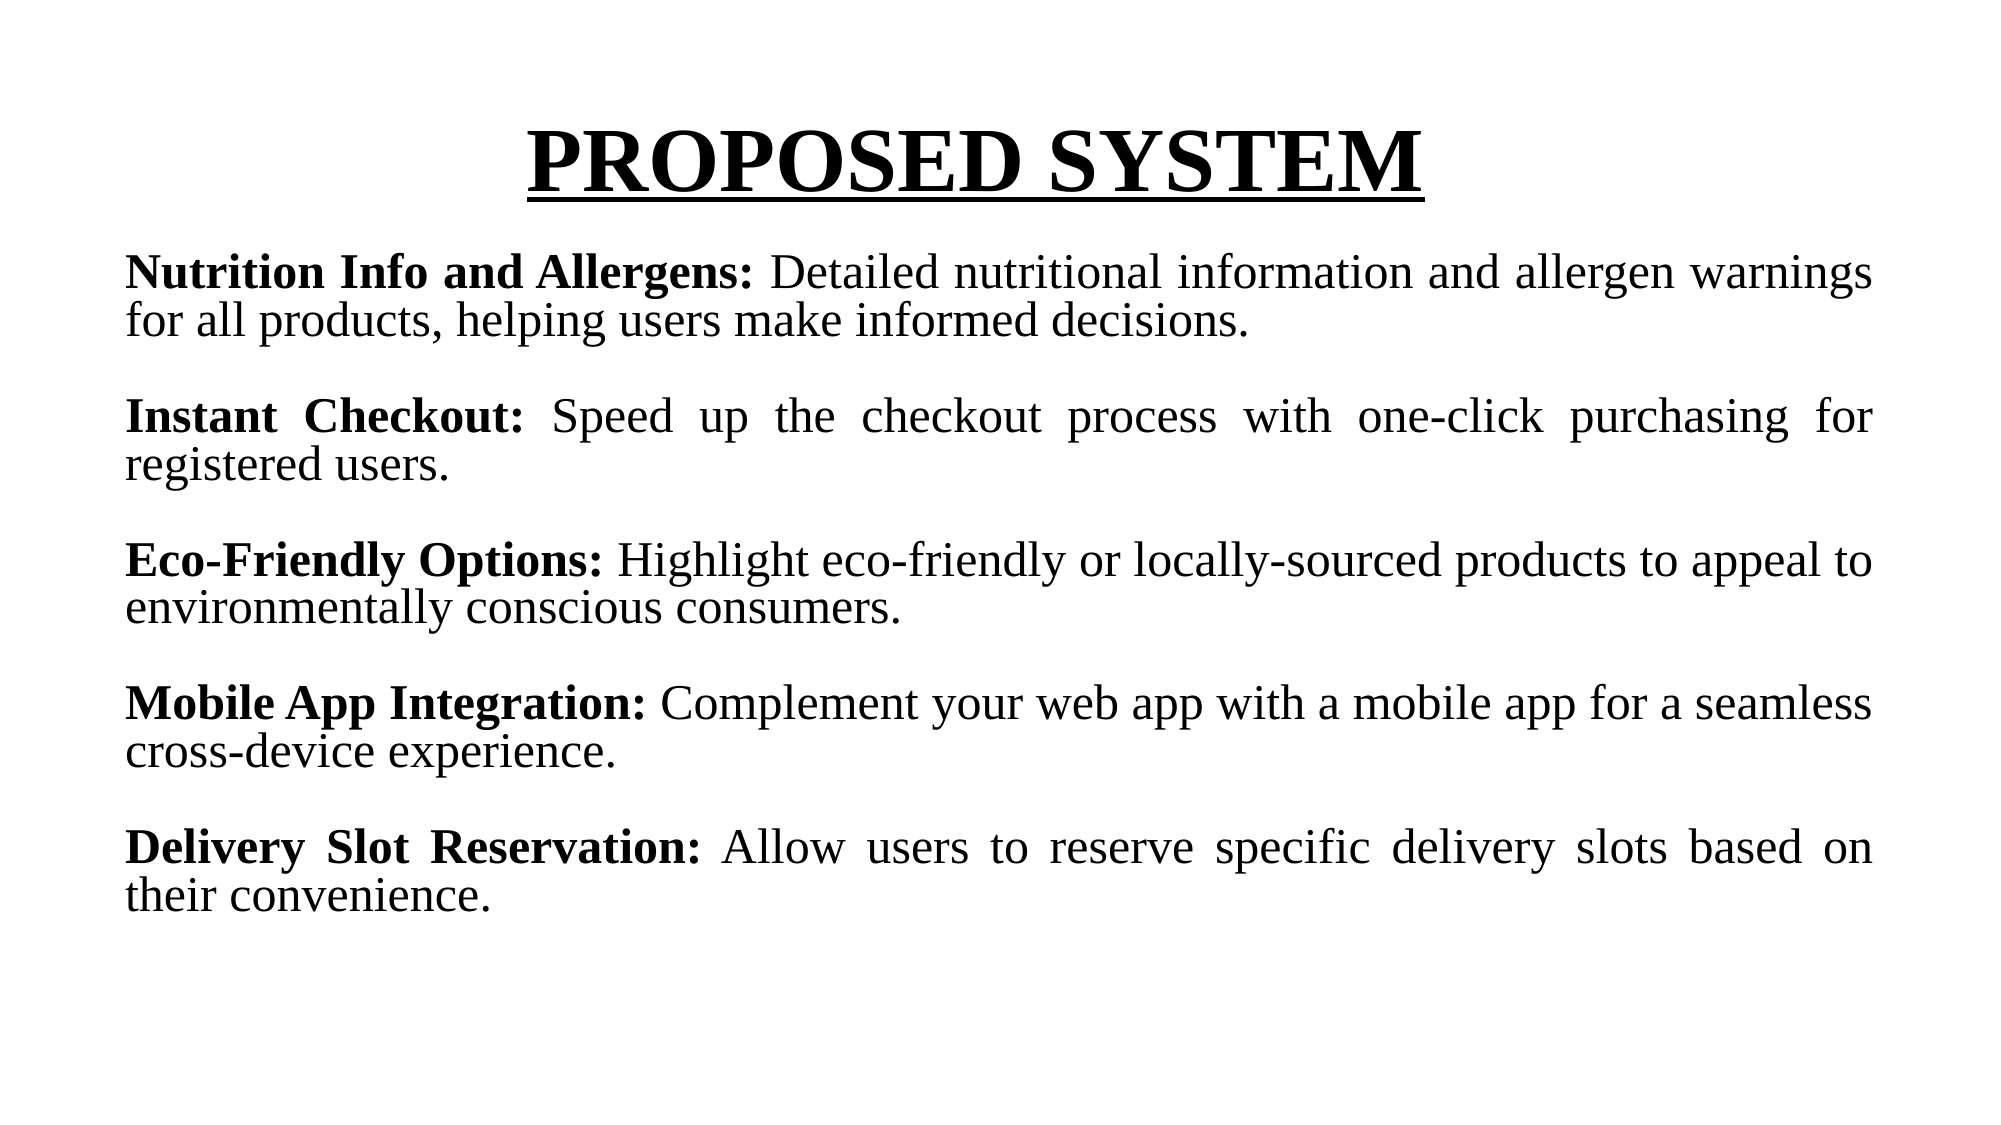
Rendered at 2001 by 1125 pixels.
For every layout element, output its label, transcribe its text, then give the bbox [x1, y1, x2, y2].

title PROPOSED SYSTEM [137, 99, 1838, 211]
subtitle Nutrition Info and Allergens: Detailed nutritional information and allergen warnings for all products, helping users make informed decisions. Instant Checkout: Speed up the checkout process with one-click purchasing for registered users. Eco-Friendly Options: Highlight eco-friendly or locally-sourced products to appeal to environmentally conscious consumers. Mobile App Integration: Complement your web app with a mobile app for a seamless cross-device experience. Delivery Slot Reservation: Allow users to reserve specific delivery slots based on their convenience. [125, 249, 1875, 940]
